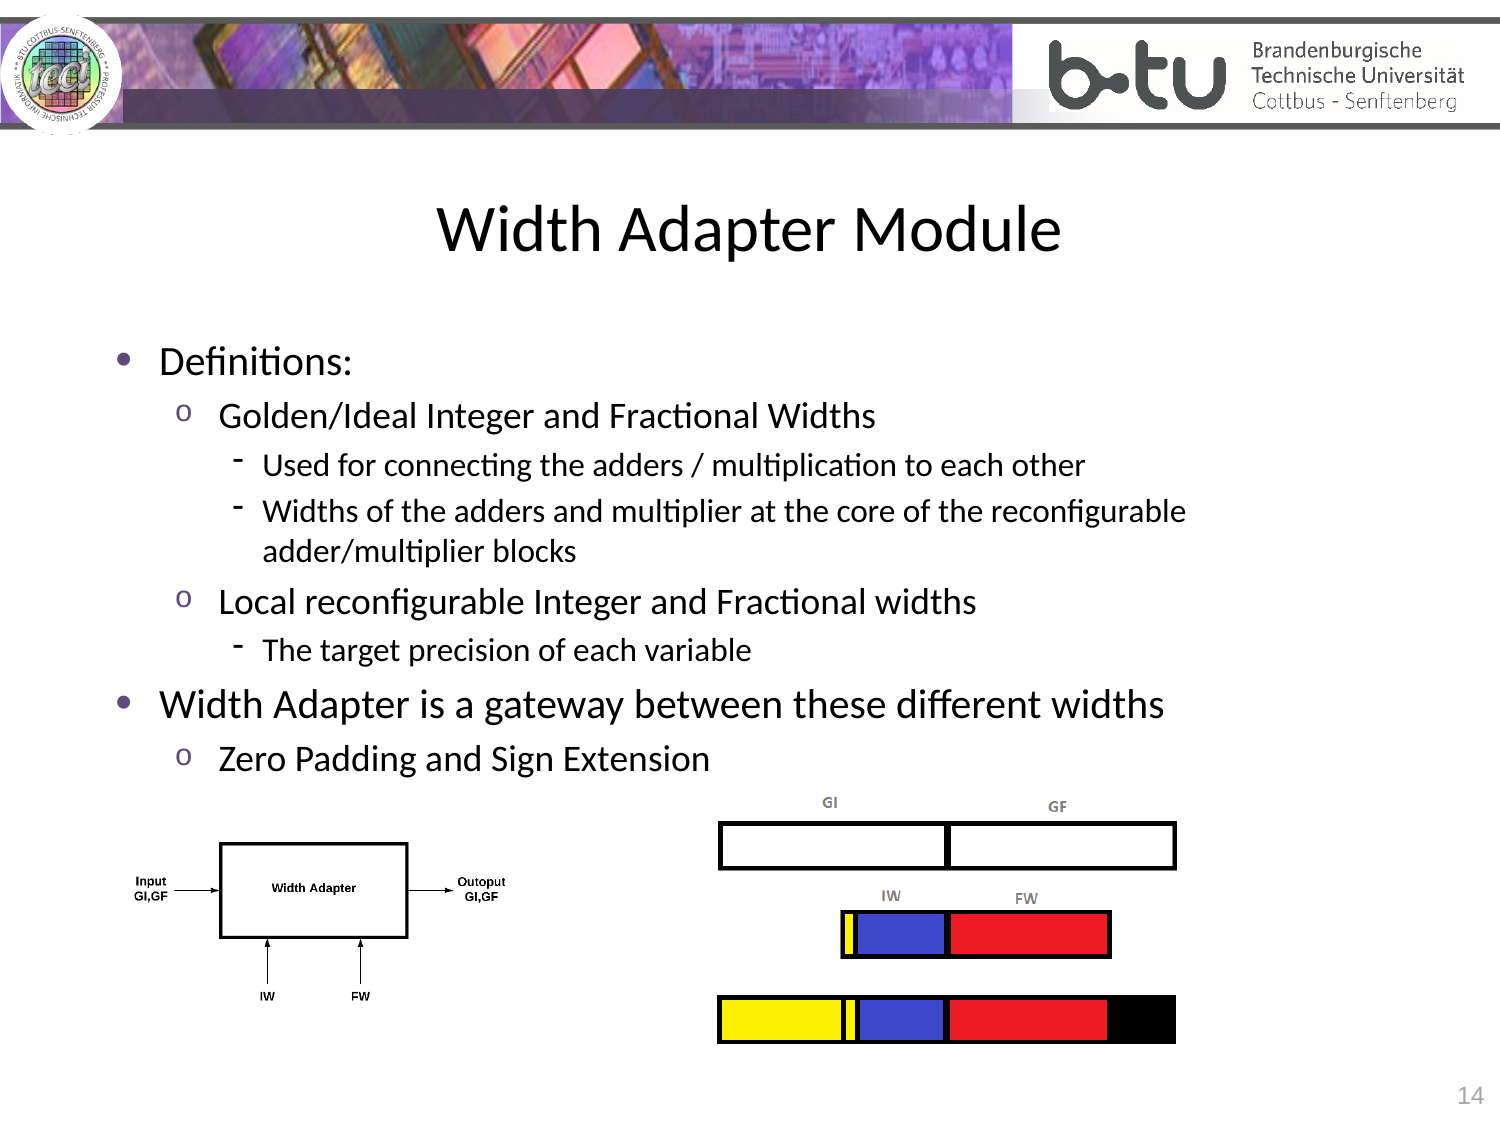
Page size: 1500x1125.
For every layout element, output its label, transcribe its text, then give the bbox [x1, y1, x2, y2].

title Width Adapter Module [100, 160, 1400, 290]
list Definitions: Golden/Ideal Integer and Fractional Widths Used for connecting the adders / multiplication to each other Widths of the adders and multiplier at the core of the reconfigurable adder/multiplier blocks Local reconfigurable Integer and Fractional widths The target precision of each variable Width Adapter is a gateway between these different widths Zero Padding and Sign Extension [100, 326, 1400, 792]
picture [714, 791, 1182, 1051]
picture [99, 809, 539, 1034]
slide_number 14 [1411, 1065, 1500, 1125]
picture [1049, 40, 1464, 112]
picture [0, 13, 1012, 135]
